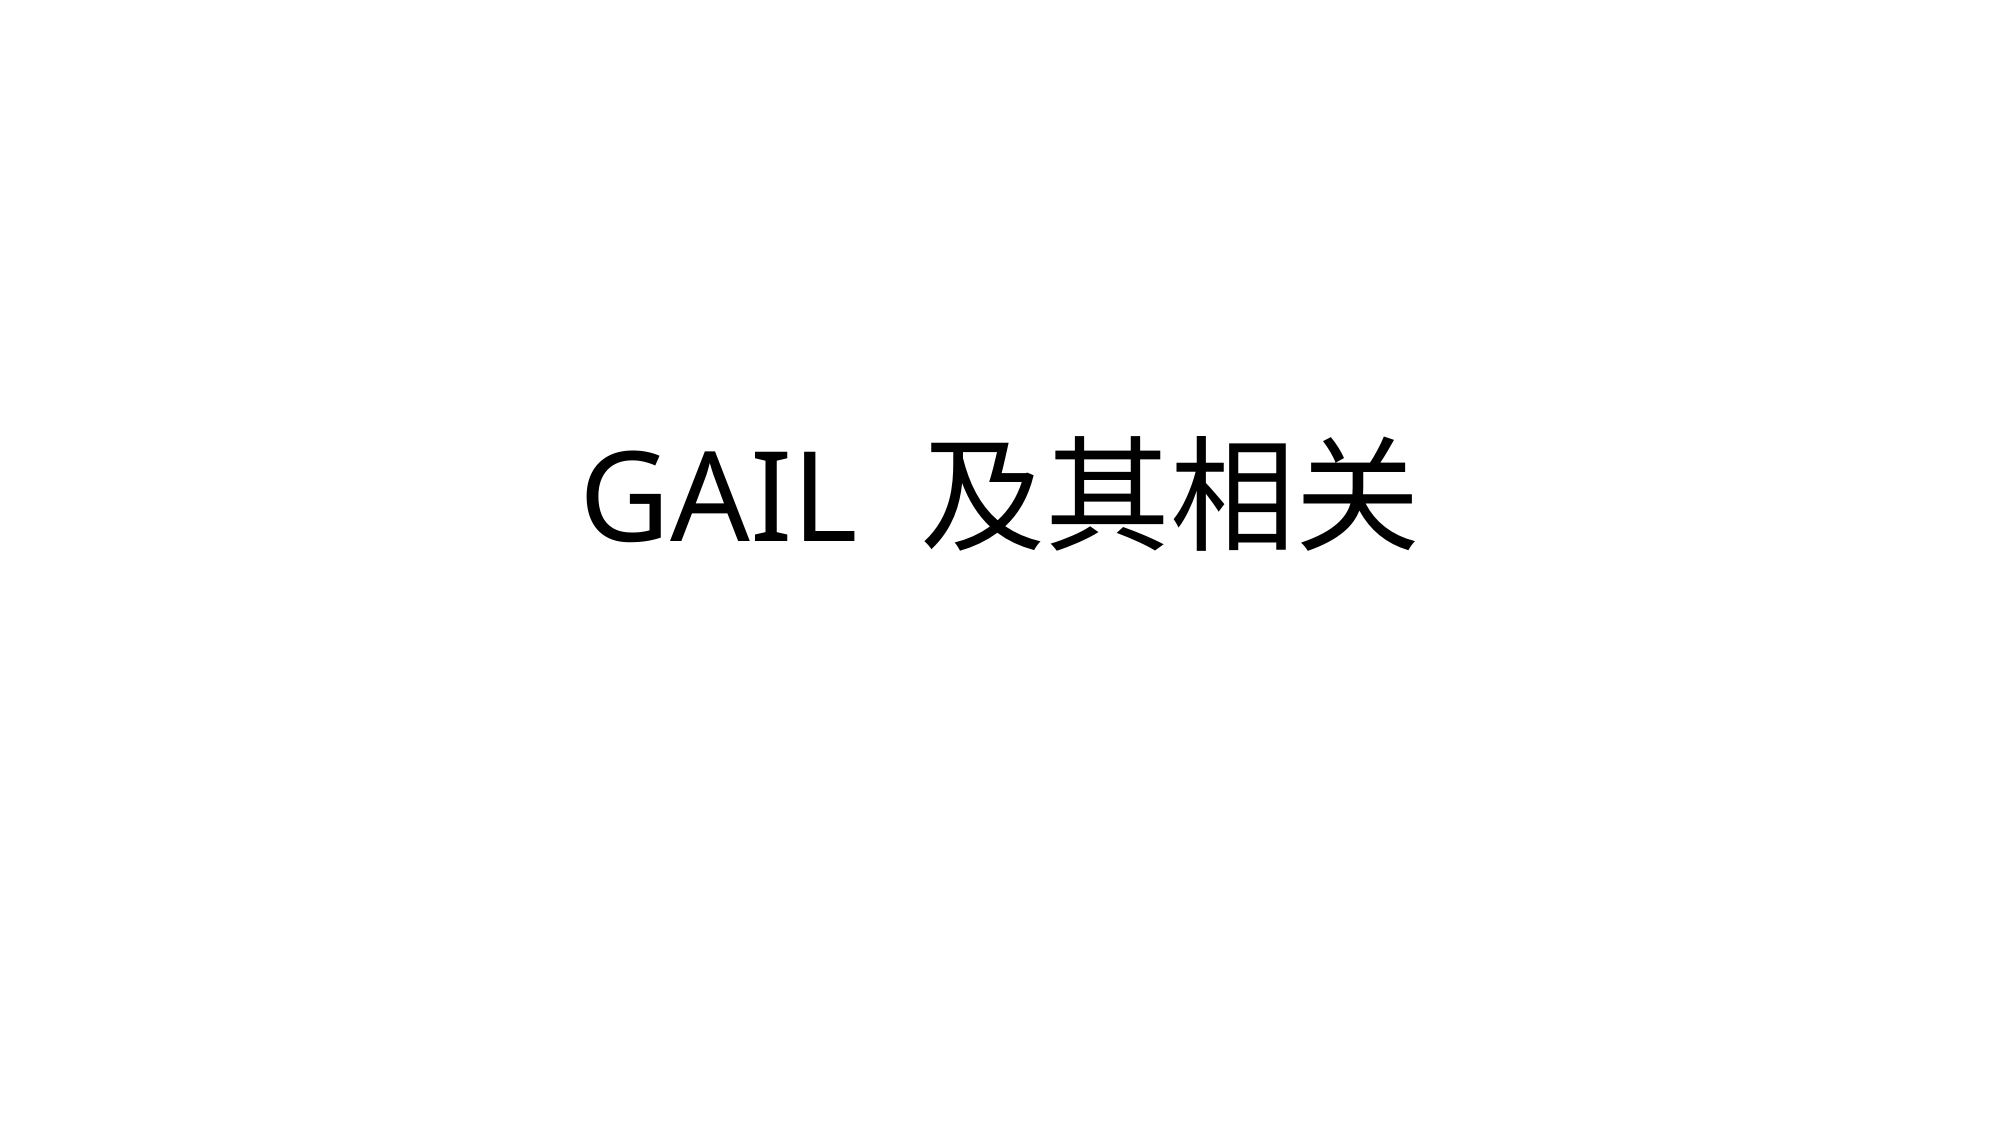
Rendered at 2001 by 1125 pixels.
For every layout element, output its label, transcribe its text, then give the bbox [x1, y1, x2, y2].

title GAIL 及其相关 [249, 184, 1750, 576]
